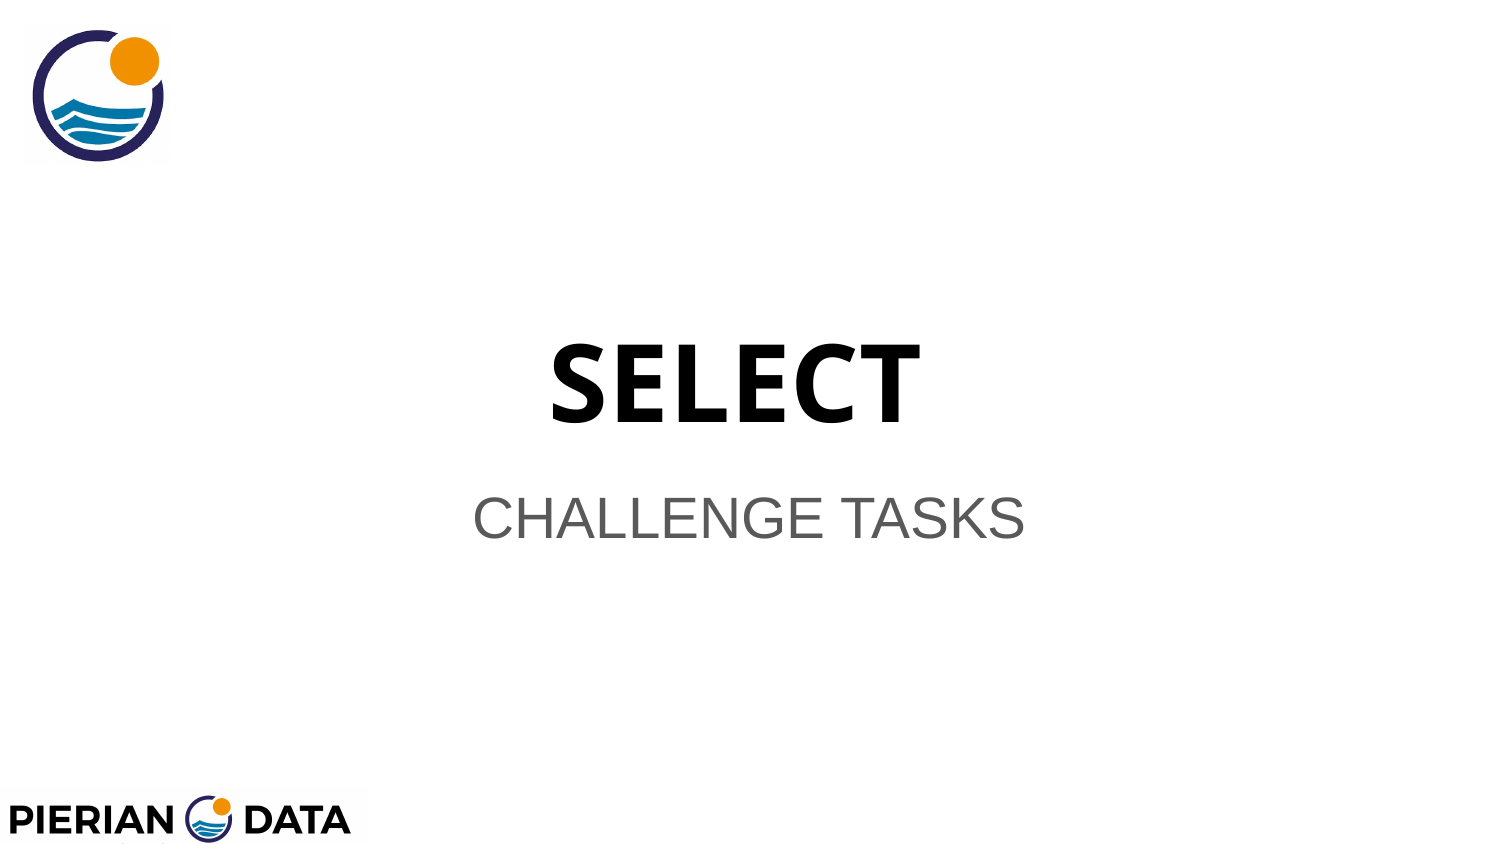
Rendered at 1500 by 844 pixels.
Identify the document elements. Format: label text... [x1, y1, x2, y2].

subtitle CHALLENGE TASKS [51, 464, 1449, 595]
picture [24, 24, 172, 167]
title SELECT [51, 122, 1449, 459]
picture [0, 787, 368, 844]
